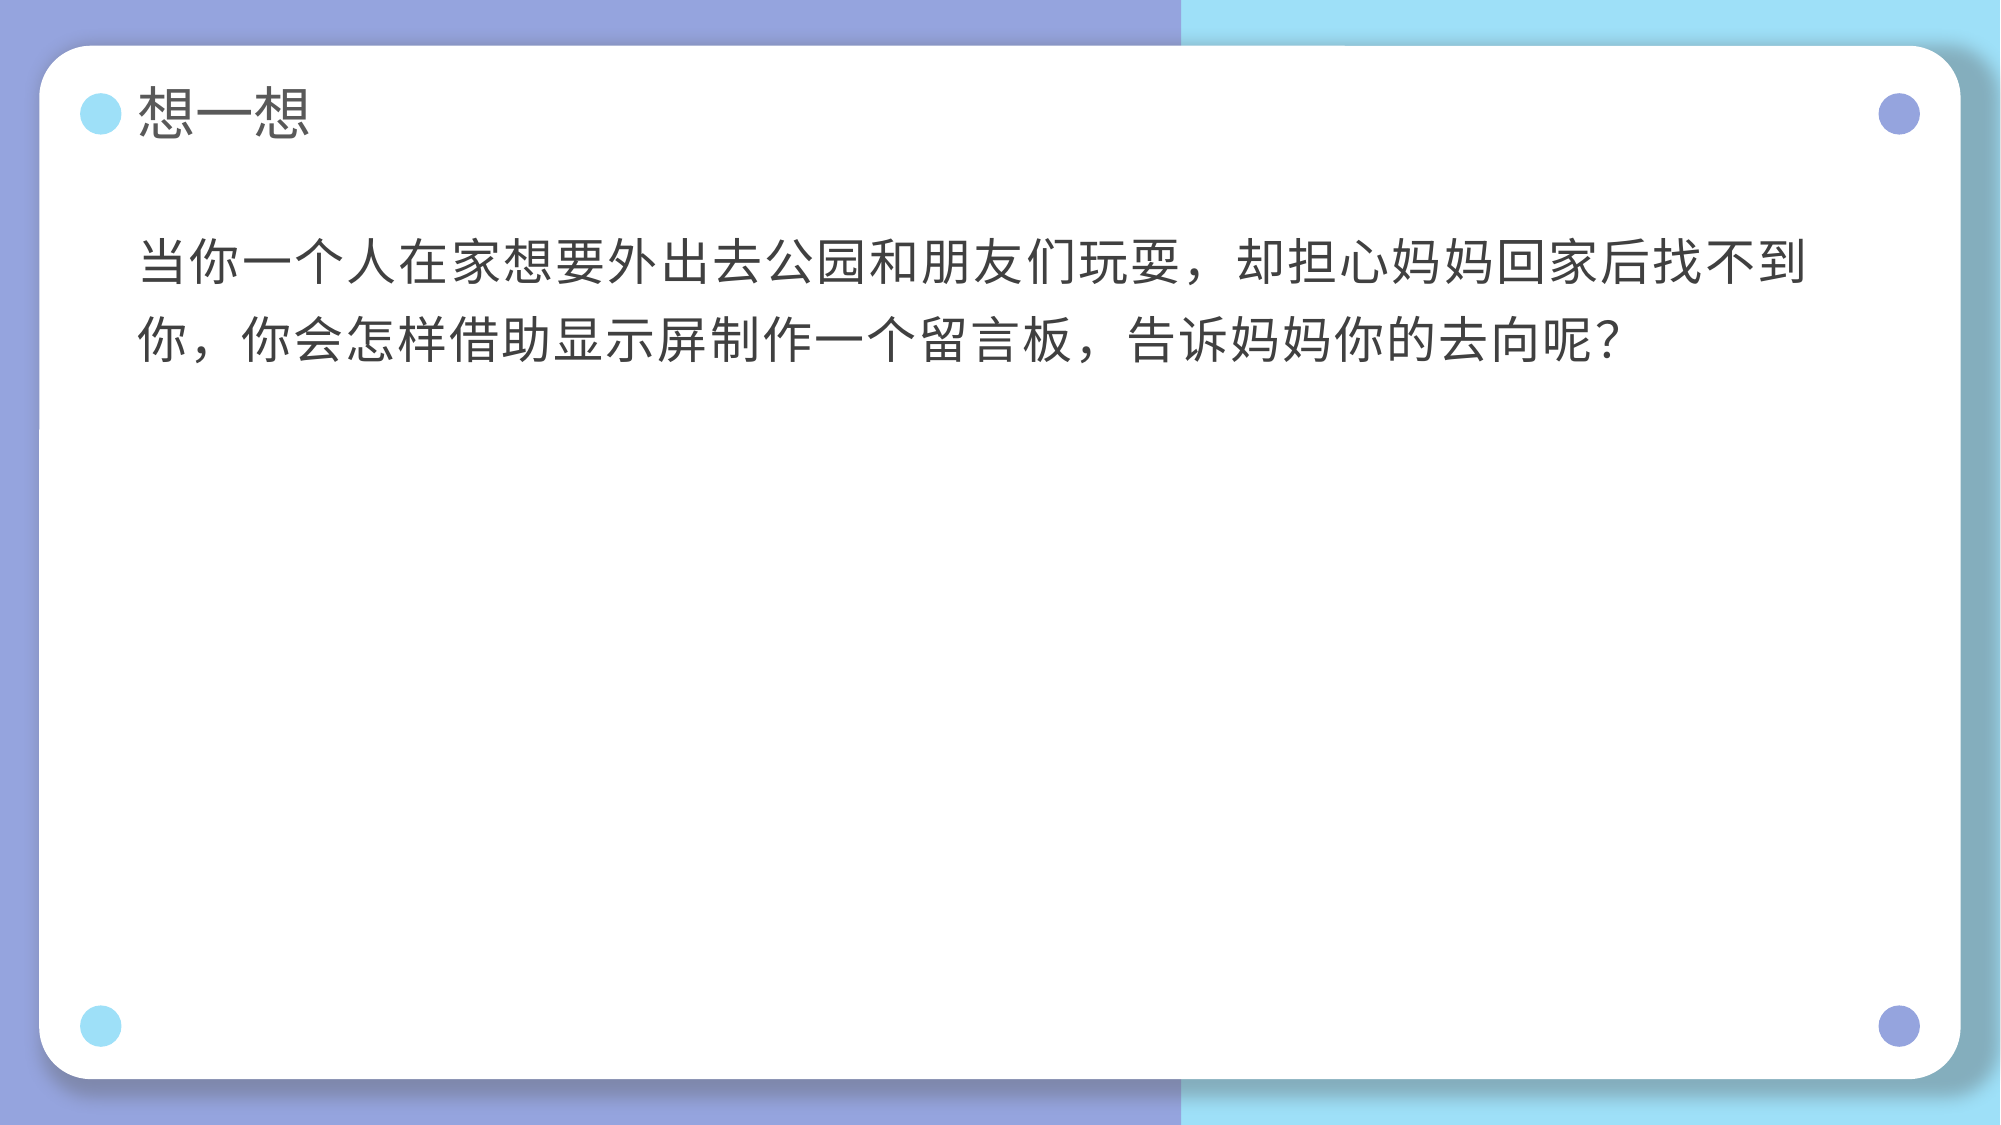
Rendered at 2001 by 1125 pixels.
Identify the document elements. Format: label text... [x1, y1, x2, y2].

list 当你一个人在家想要外出去公园和朋友们玩耍，却担心妈妈回家后找不到你，你会怎样借助显示屏制作一个留言板，告诉妈妈你的去向呢？ [137, 205, 1811, 685]
title 想一想 [137, 77, 976, 157]
